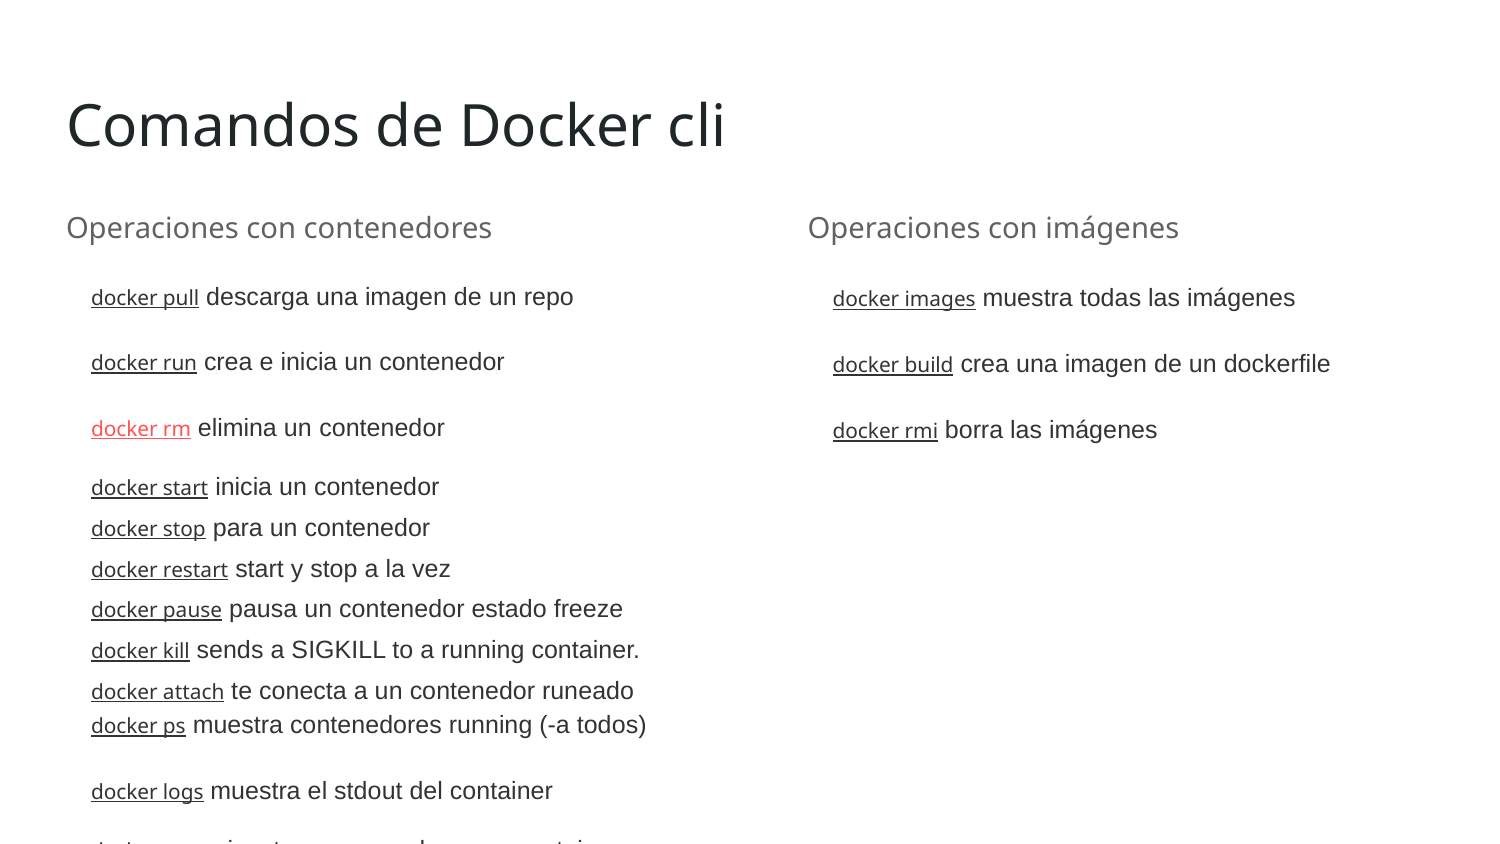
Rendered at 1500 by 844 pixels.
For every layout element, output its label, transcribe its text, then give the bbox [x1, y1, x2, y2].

list Operaciones con imágenes docker images muestra todas las imágenes docker build crea una imagen de un dockerfile docker rmi borra las imágenes [792, 189, 1449, 750]
list Operaciones con contenedores docker pull descarga una imagen de un repo docker run crea e inicia un contenedor docker rm elimina un contenedor docker start inicia un contenedor docker stop para un contenedor docker restart start y stop a la vez docker pause pausa un contenedor estado freeze docker kill sends a SIGKILL to a running container. docker attach te conecta a un contenedor runeado docker ps muestra contenedores running (-a todos) docker logs muestra el stdout del container docker exec ejecuta un comando en un container [51, 189, 708, 750]
title Comandos de Docker cli [51, 72, 1449, 167]
